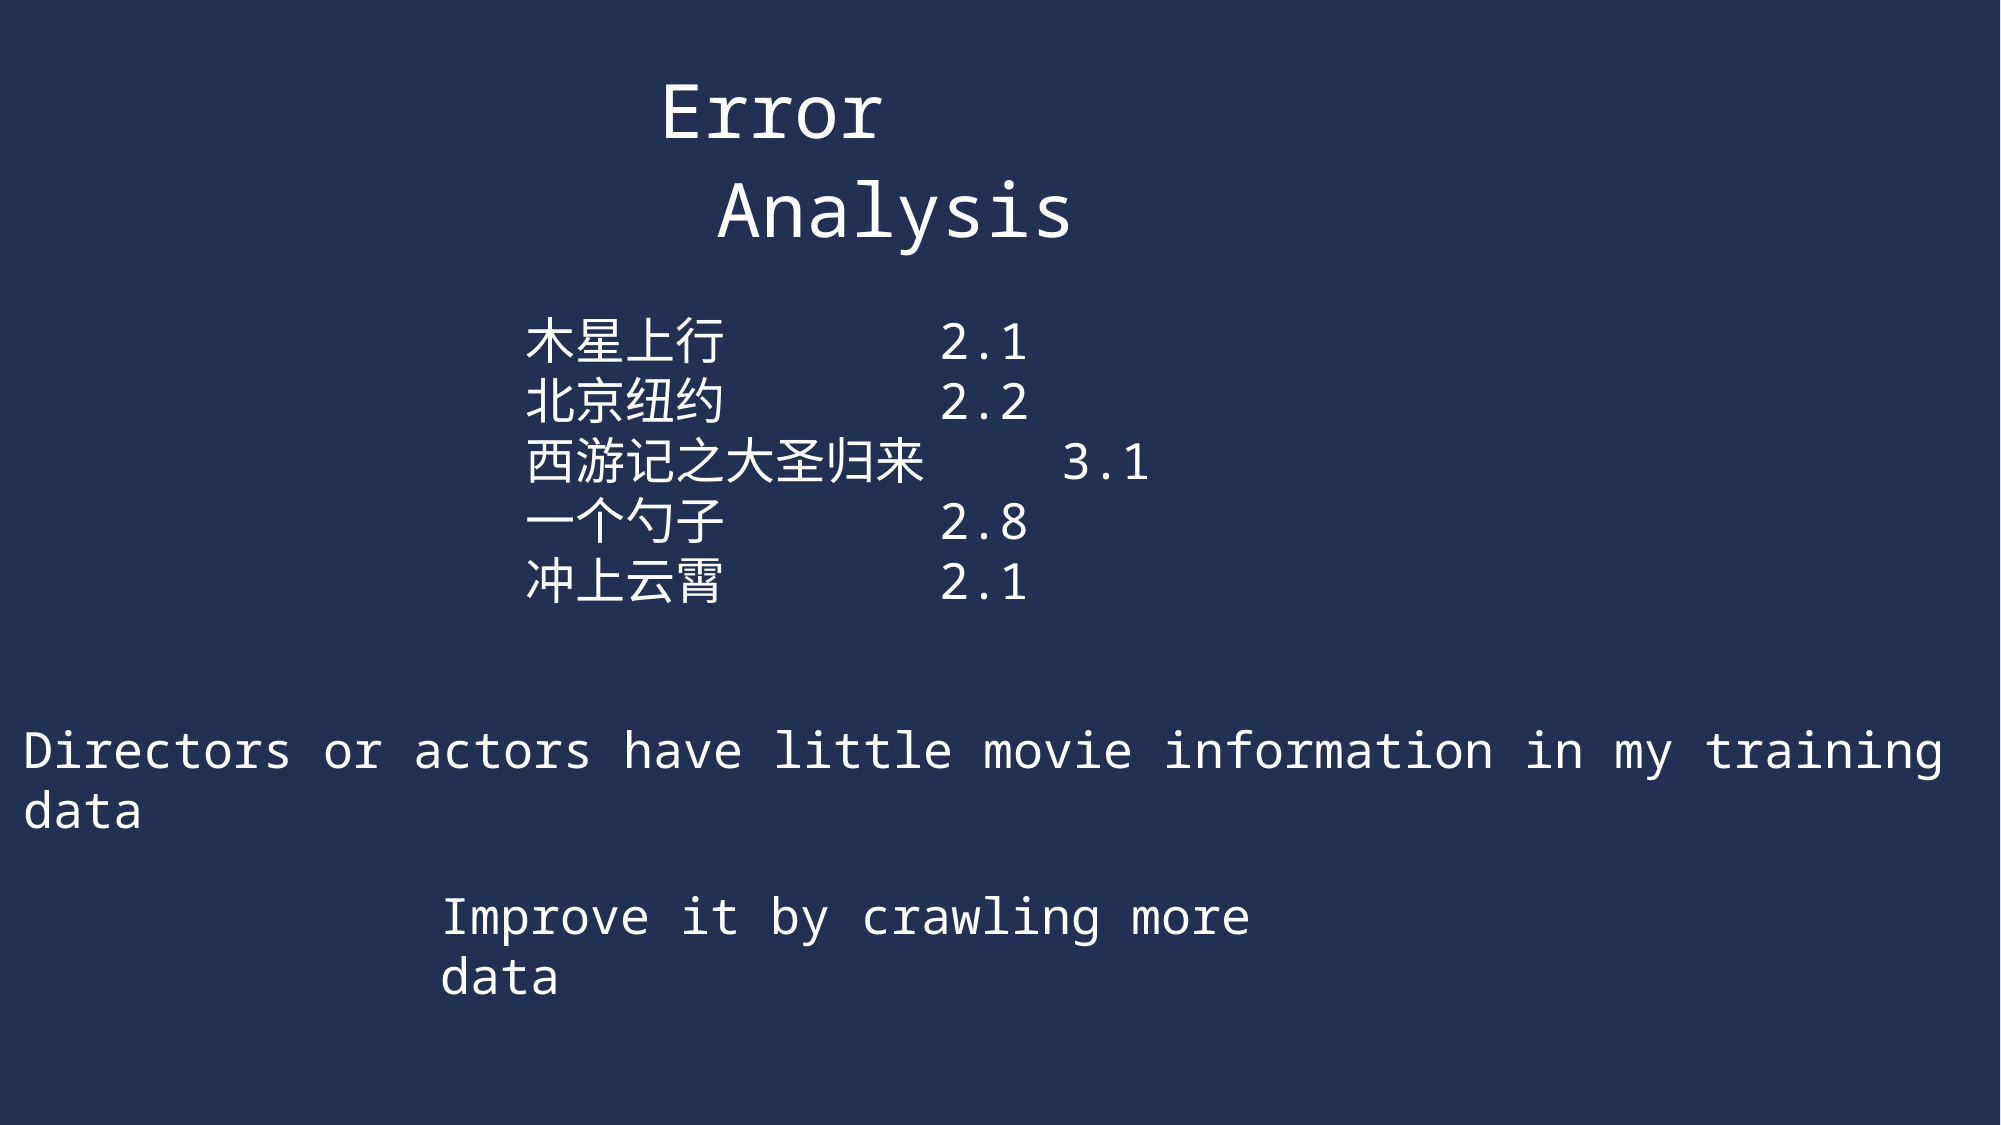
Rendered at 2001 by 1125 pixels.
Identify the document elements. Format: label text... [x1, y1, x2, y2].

text_box 木星上行 2.1 北京纽约 2.2 西游记之大圣归来 3.1 一个勺子 2.8 冲上云霄 2.1 [510, 302, 1637, 618]
text_box Improve it by crawling more data [426, 876, 1341, 1012]
text_box Error Analysis [645, 47, 1270, 261]
text_box Directors or actors have little movie information in my training data [8, 710, 2000, 846]
